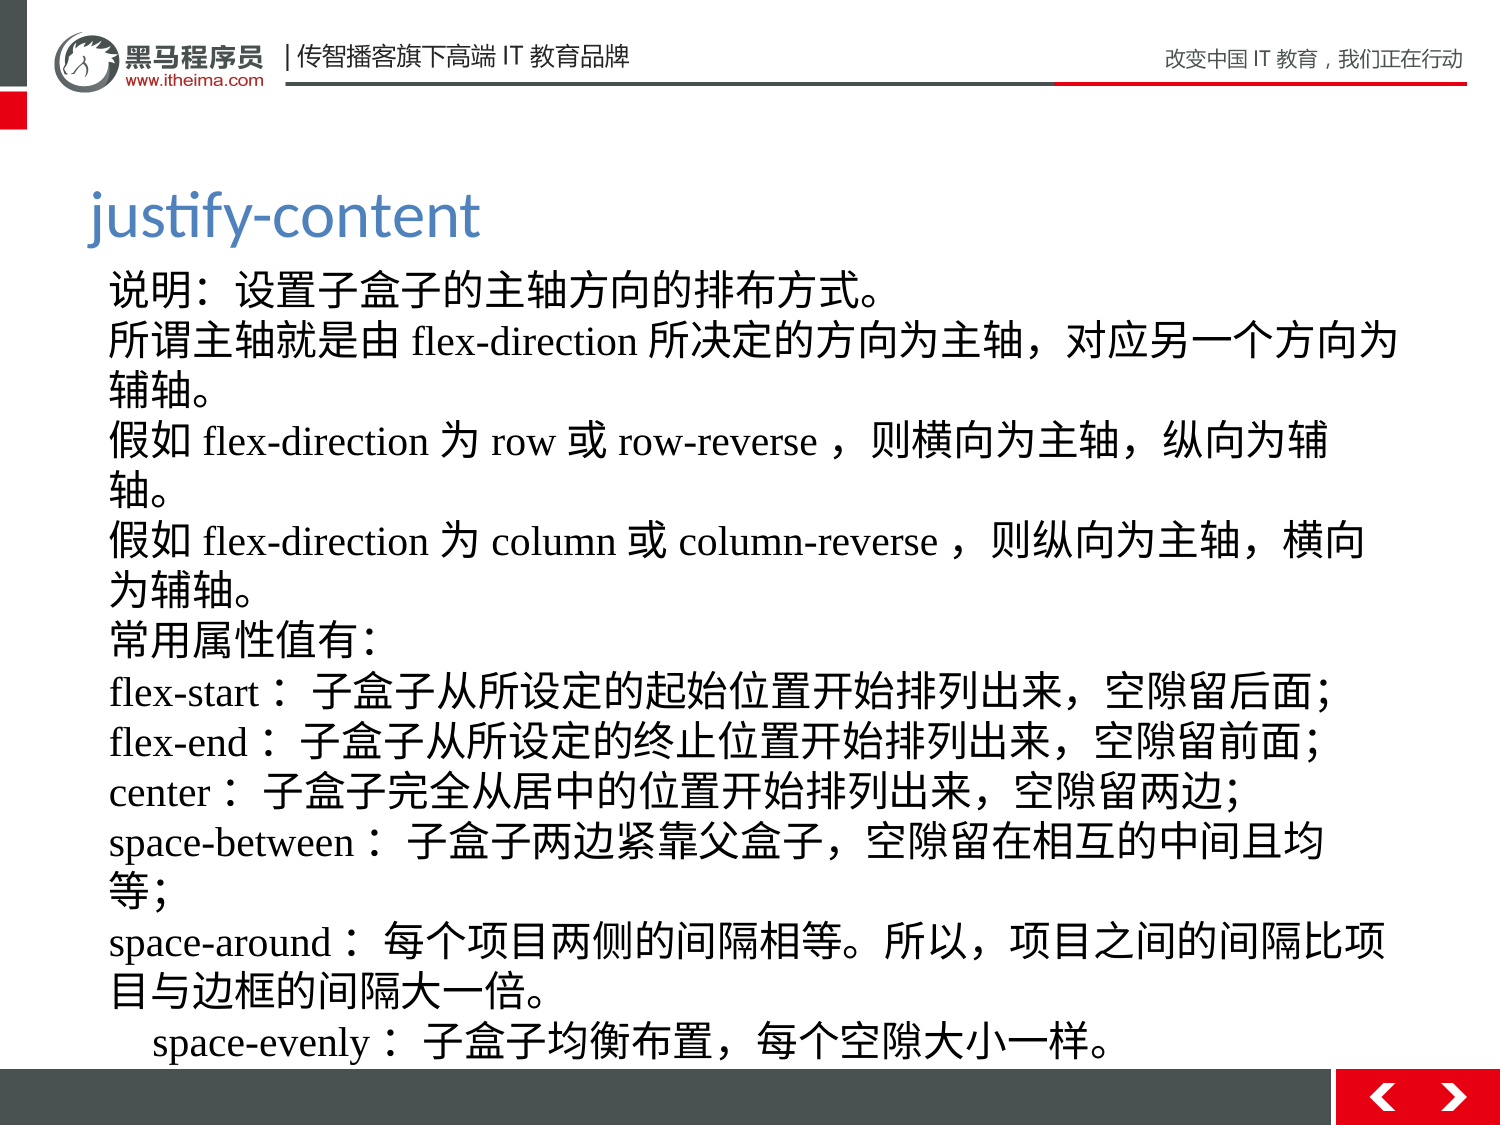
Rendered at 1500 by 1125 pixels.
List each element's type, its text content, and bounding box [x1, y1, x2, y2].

picture [0, 0, 1500, 1125]
text_box justify-content [74, 163, 1495, 258]
text_box 说明：设置子盒子的主轴方向的排布方式。 所谓主轴就是由flex-direction所决定的方向为主轴，对应另一个方向为辅轴。 假如flex-direction为row或row-reverse，则横向为主轴，纵向为辅轴。 假如flex-direction为column或column-reverse，则纵向为主轴，横向为辅轴。 常用属性值有： flex-start：子盒子从所设定的起始位置开始排列出来，空隙留后面； flex-end：子盒子从所设定的终止位置开始排列出来，空隙留前面； center：子盒子完全从居中的位置开始排列出来，空隙留两边； space-between：子盒子两边紧靠父盒子，空隙留在相互的中间且均等； space-around：每个项目两侧的间隔相等。所以，项目之间的间隔比项目与边框的间隔大一倍。 space-evenly：子盒子均衡布置，每个空隙大小一样。 [93, 256, 1419, 1072]
